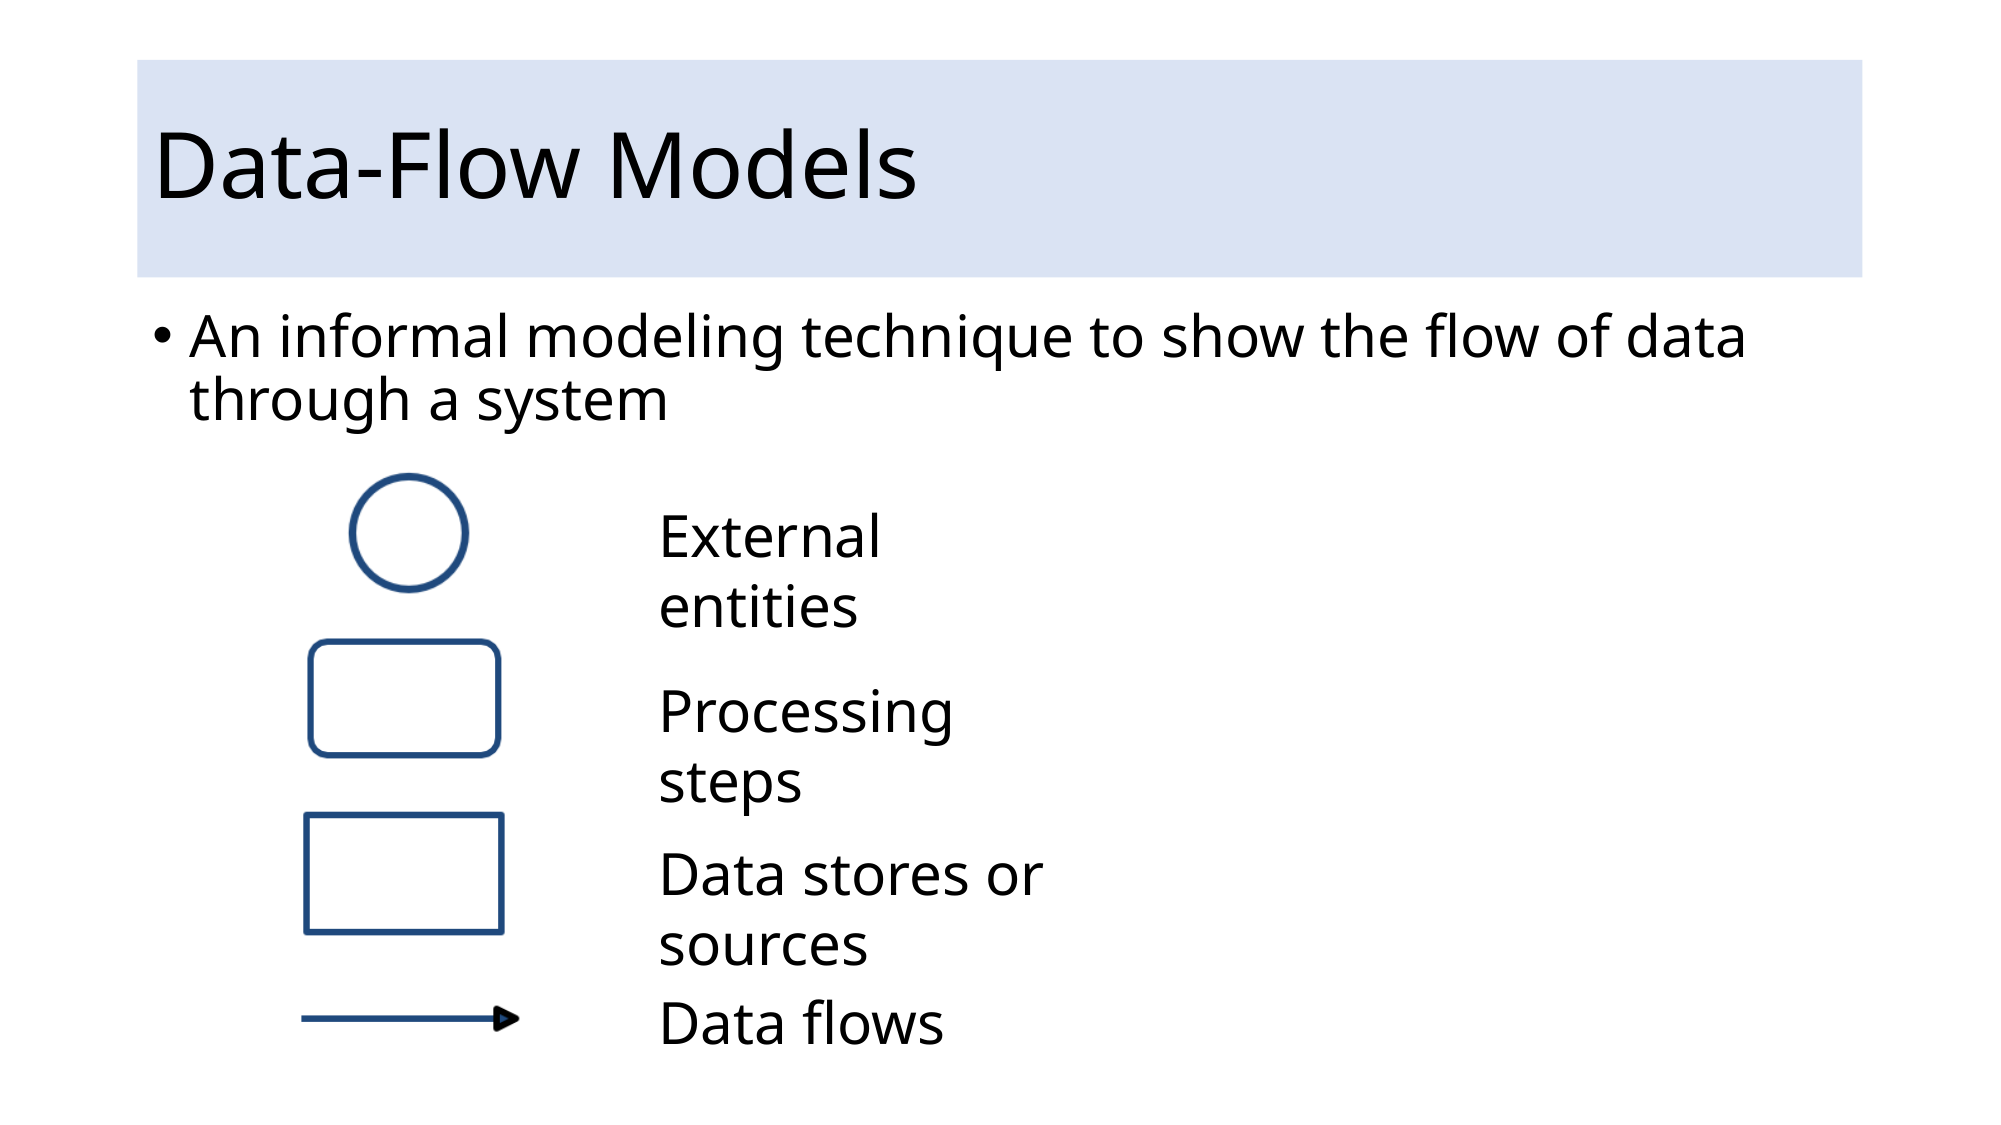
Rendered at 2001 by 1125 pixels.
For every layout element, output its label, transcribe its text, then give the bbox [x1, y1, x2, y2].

picture [283, 984, 527, 1061]
picture [299, 802, 509, 943]
text_box External entities [643, 491, 1109, 647]
text_box Data stores or sources [643, 829, 1263, 985]
text_box Data flows [643, 979, 1109, 1064]
text_box Processing steps [643, 666, 1109, 822]
title Data-Flow Models [137, 59, 1863, 278]
picture [320, 453, 492, 616]
list An informal modeling technique to show the flow of data through a system [137, 299, 1863, 1014]
picture [296, 628, 516, 770]
